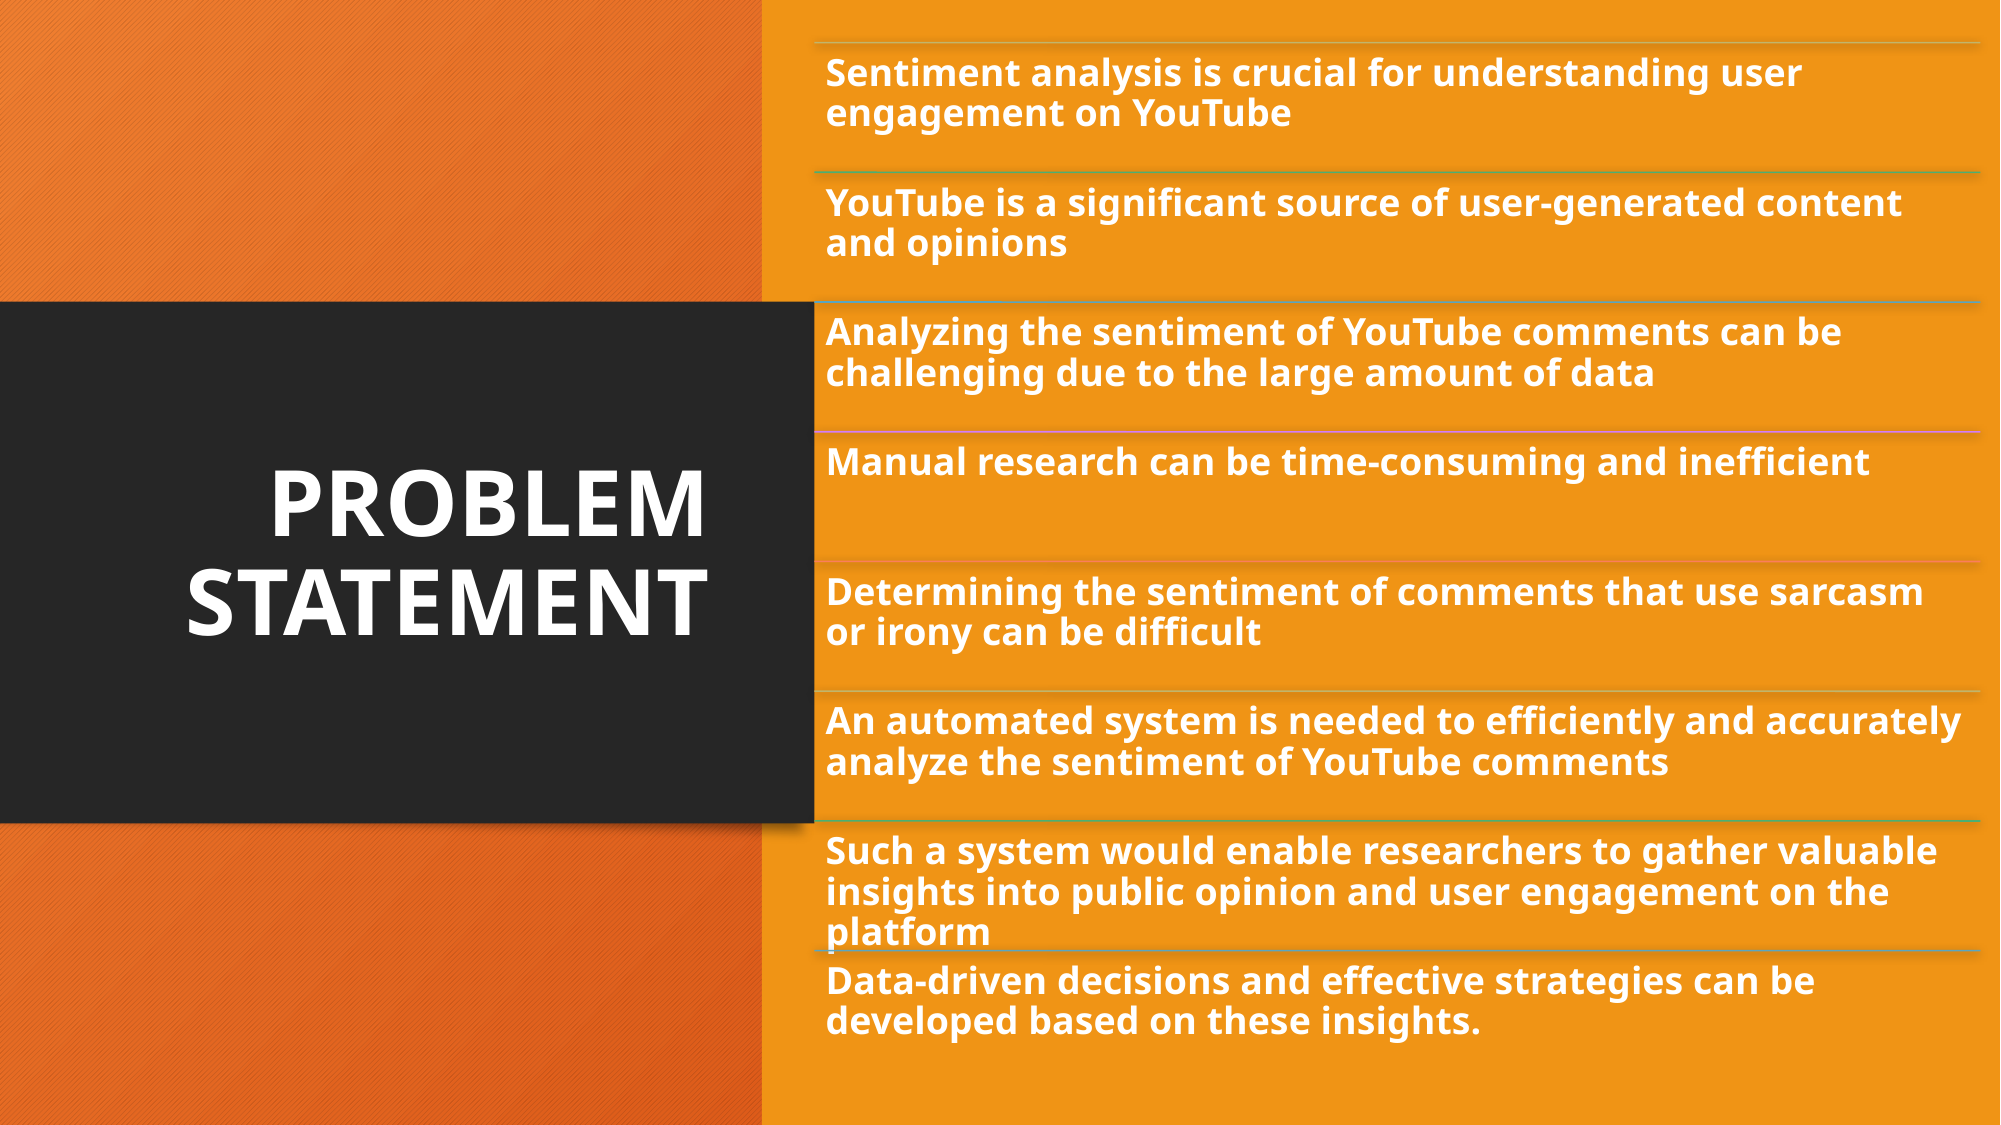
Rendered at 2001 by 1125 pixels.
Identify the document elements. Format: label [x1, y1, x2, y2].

text_box [814, 42, 1981, 1081]
picture [0, 0, 2000, 1125]
